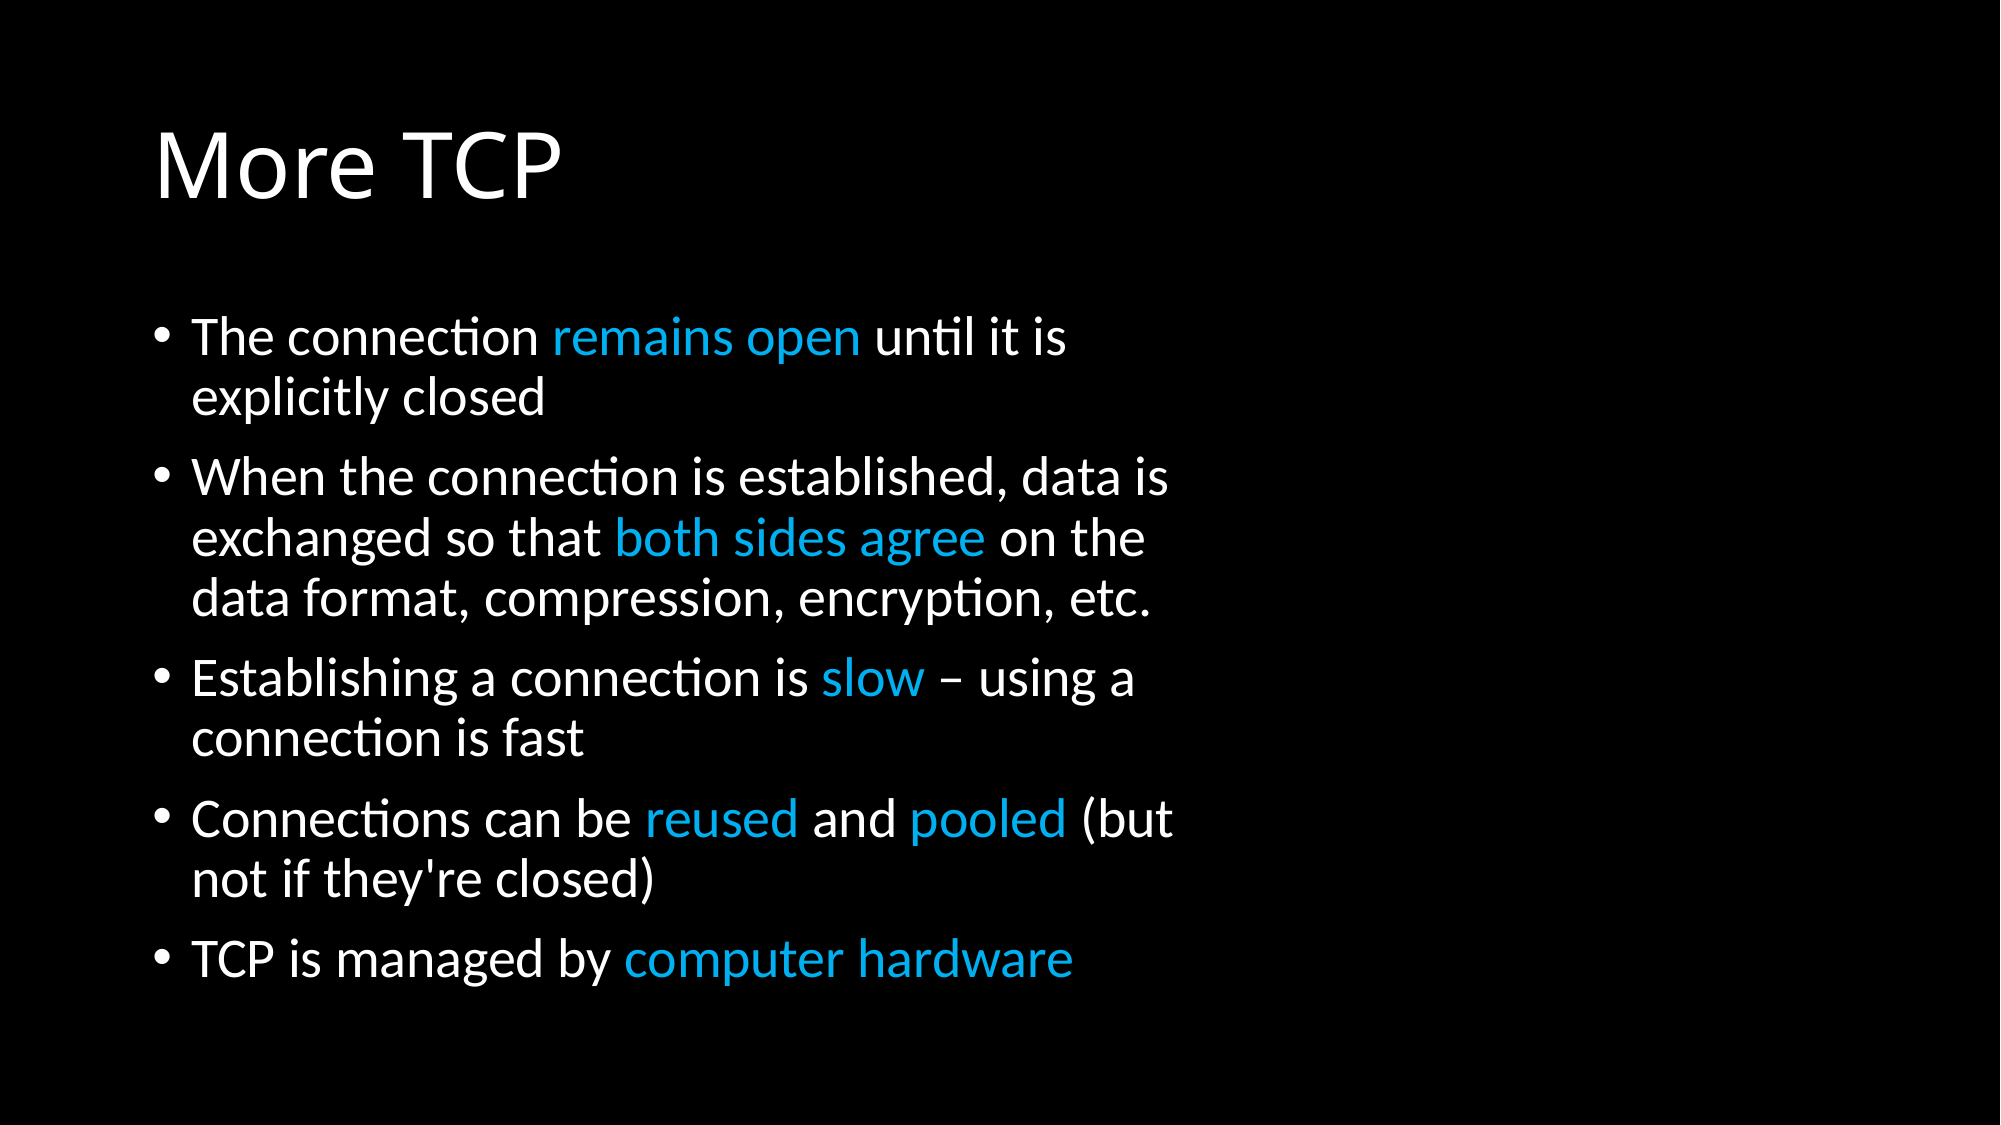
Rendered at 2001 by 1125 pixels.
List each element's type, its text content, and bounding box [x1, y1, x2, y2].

title More TCP [137, 59, 1863, 278]
list The connection remains open until it is explicitly closed When the connection is established, data is exchanged so that both sides agree on the data format, compression, encryption, etc. Establishing a connection is slow – using a connection is fast Connections can be reused and pooled (but not if they're closed) TCP is managed by computer hardware [137, 299, 1197, 1014]
